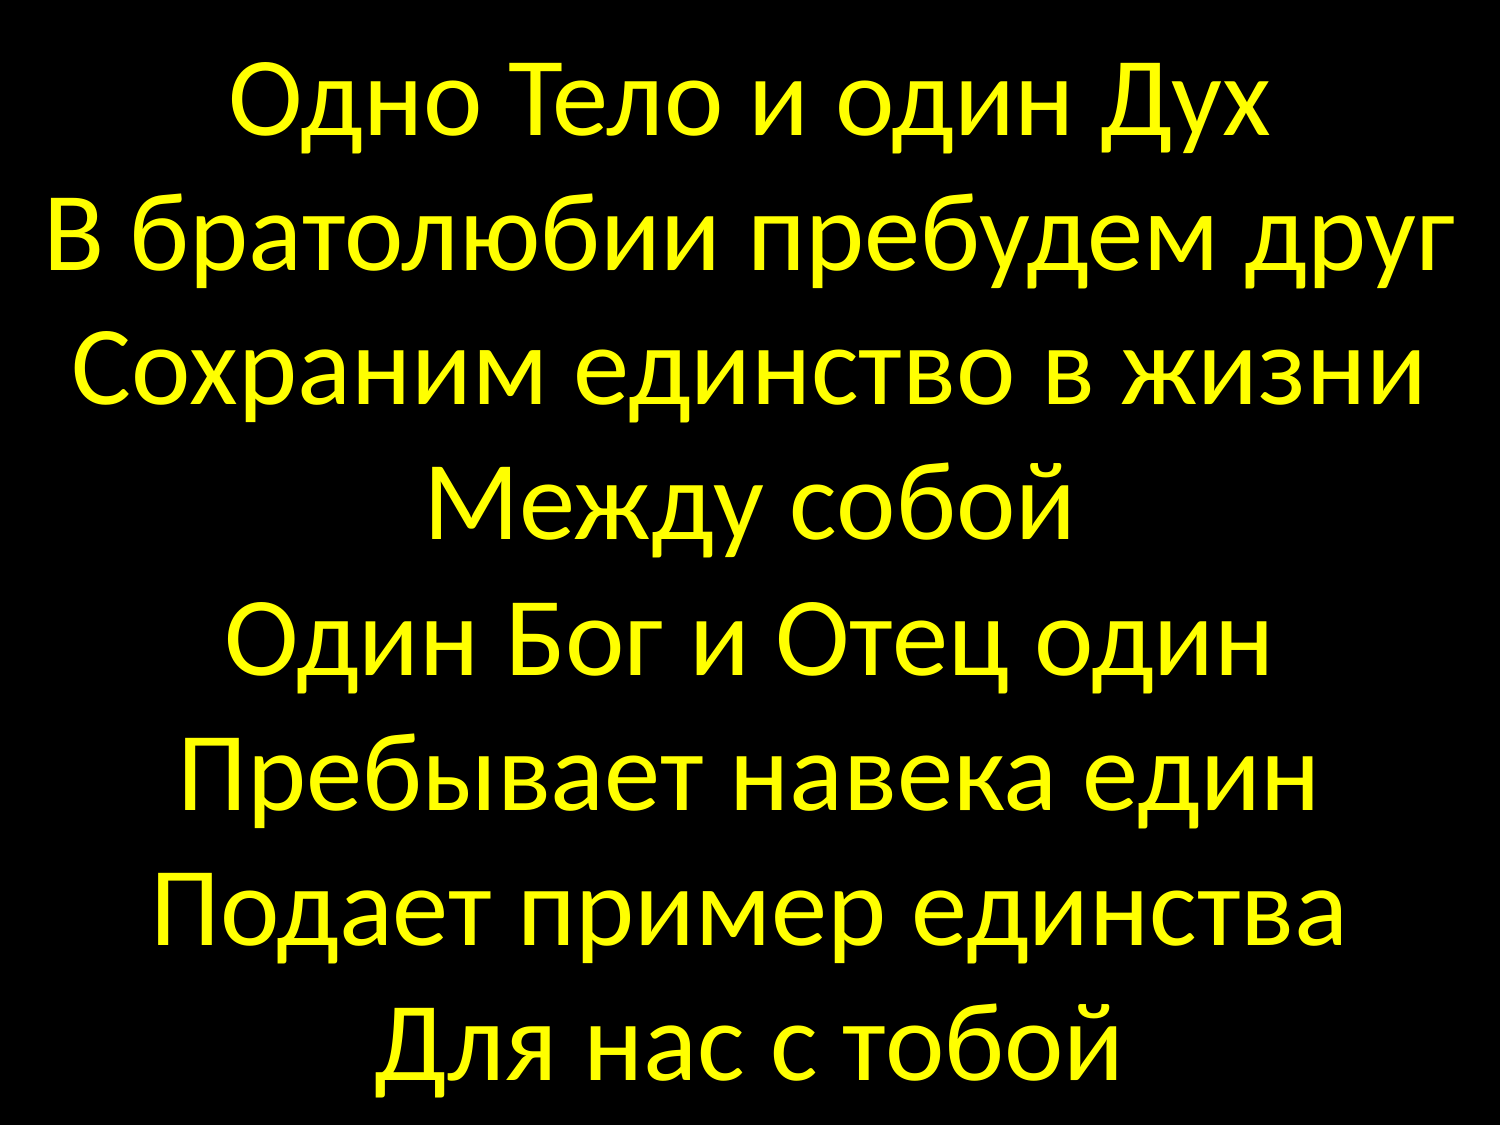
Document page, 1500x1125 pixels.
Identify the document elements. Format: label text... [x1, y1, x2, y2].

title Одно Тело и один Дух В братолюбии пребудем друг Сохраним единство в жизни Между собой Один Бог и Отец один Пребывает навека един Подает пример единства Для нас с тобой [0, 0, 1500, 1125]
